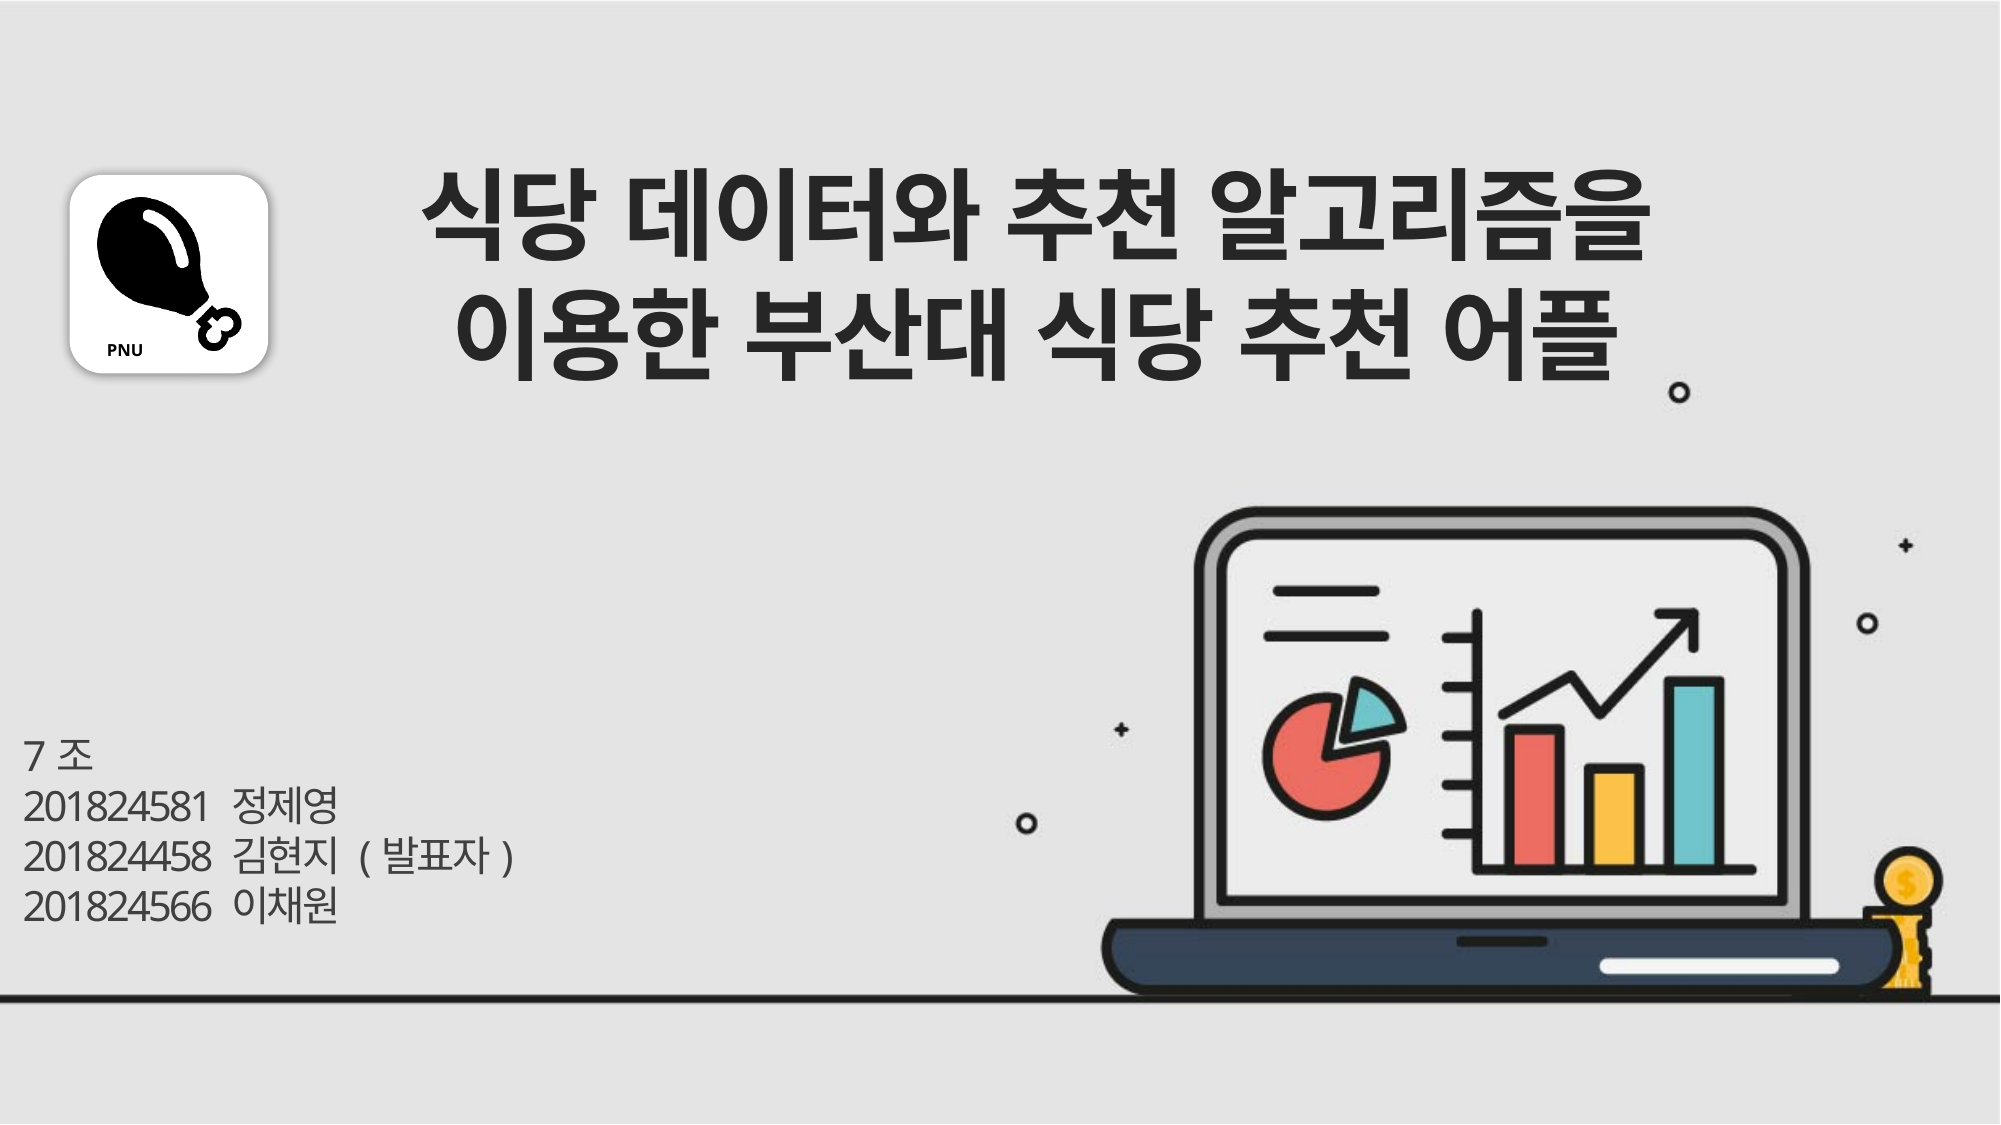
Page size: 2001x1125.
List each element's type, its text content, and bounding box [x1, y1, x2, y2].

text_box 식당 데이터와 추천 알고리즘을 이용한 부산대 식당 추천 어플 [403, 145, 1695, 400]
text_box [69, 174, 269, 374]
picture [0, 0, 2000, 1124]
text_box 7조 201824581 정제영 201824458 김현지 (발표자) 201824566 이채원 [8, 722, 529, 937]
